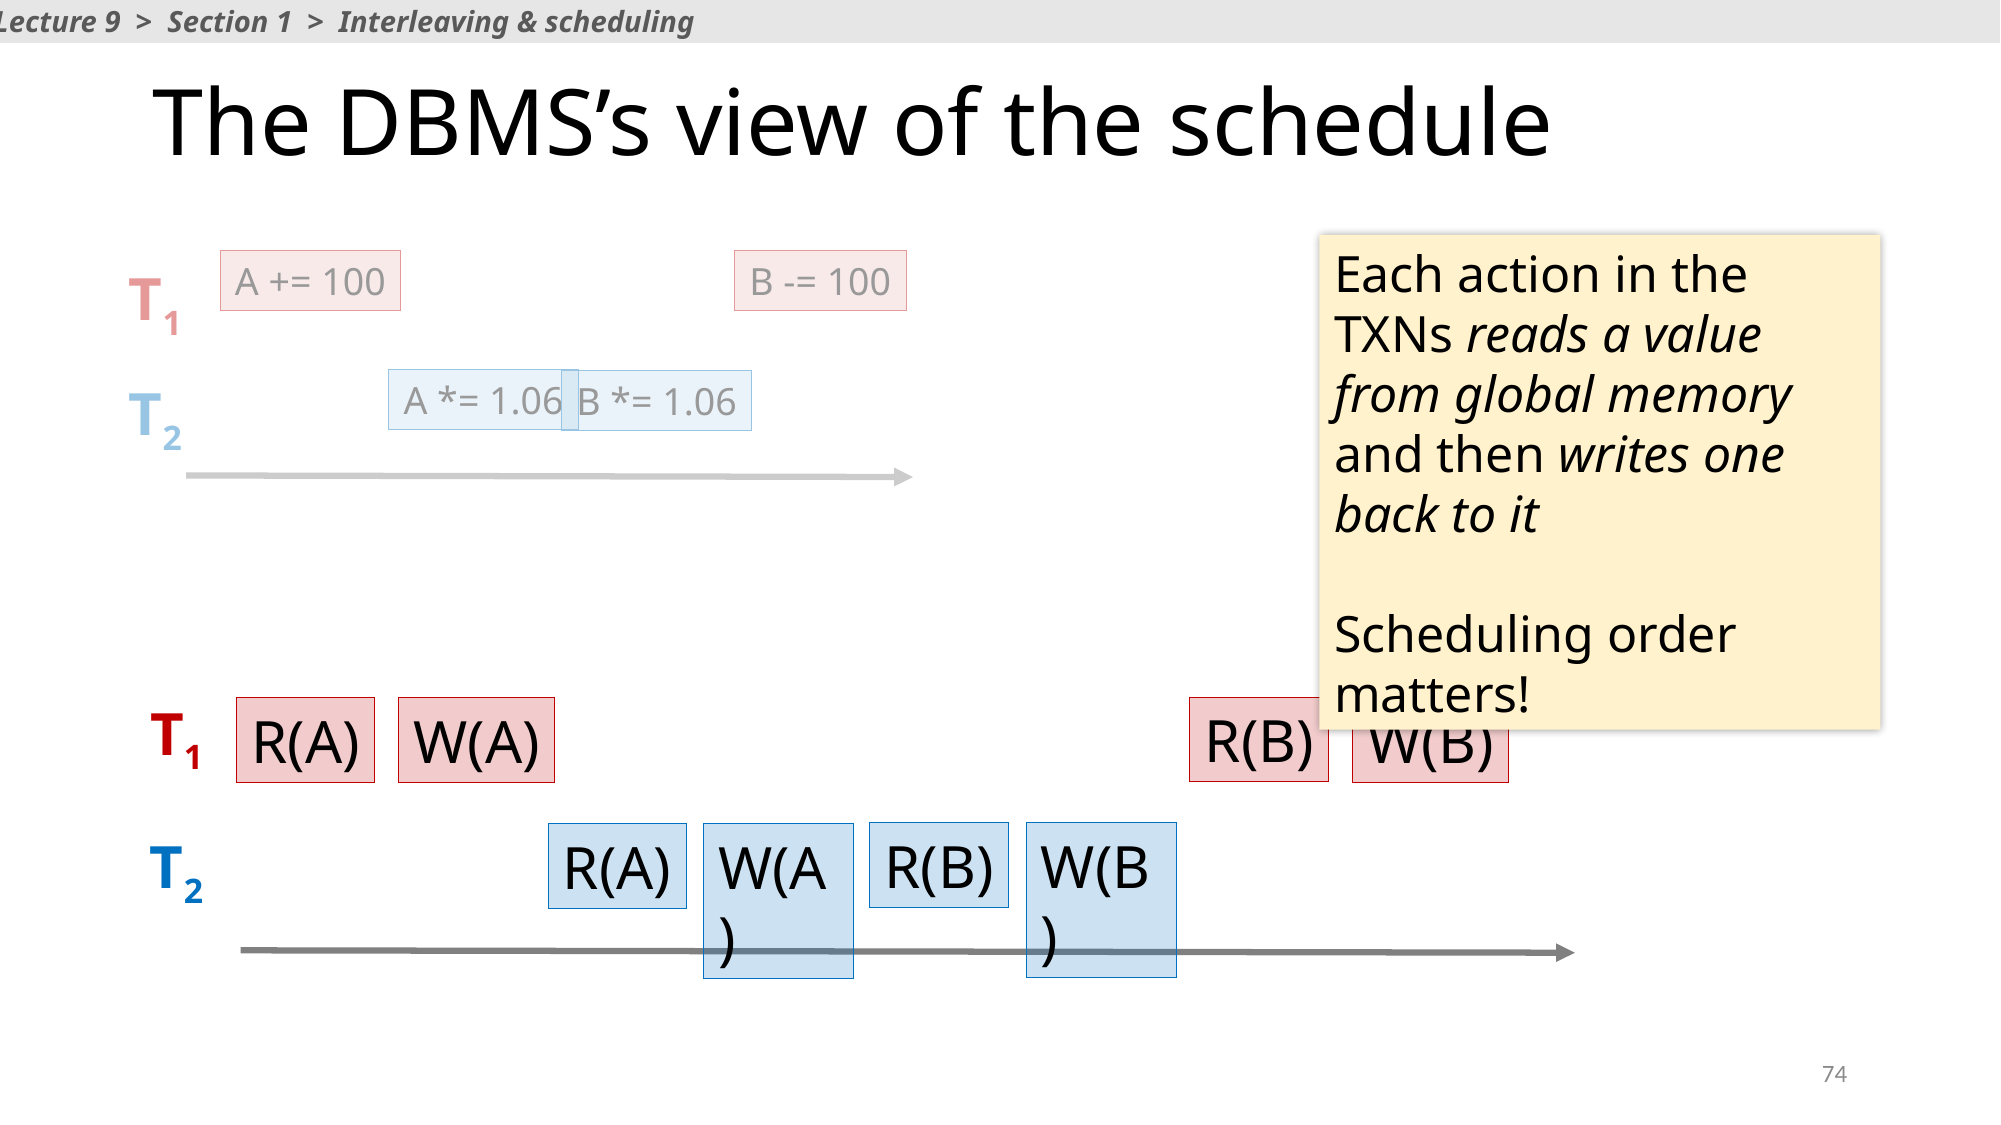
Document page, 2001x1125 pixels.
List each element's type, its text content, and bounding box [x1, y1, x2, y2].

text_box T2 [135, 822, 218, 918]
slide_number 74 [1412, 1042, 1863, 1103]
text_box W(A) [703, 953, 854, 979]
text_box R(A) [236, 697, 375, 783]
text_box R(B) [869, 822, 1009, 908]
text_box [137, 250, 914, 478]
text_box [55, 156, 1027, 523]
text_box R(A) [548, 823, 687, 909]
text_box Each action in the TXNs reads a value from global memory and then writes one back to it Scheduling order matters! [1319, 234, 1881, 730]
text_box W(B) [1352, 738, 1509, 783]
title The DBMS’s view of the schedule [137, 47, 1863, 235]
text_box W(B) [1026, 953, 1177, 978]
text_box W(B) [1026, 822, 1177, 950]
text_box W(A) [703, 823, 854, 950]
text_box T1 [135, 689, 218, 784]
text_box R(B) [1189, 697, 1329, 782]
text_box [0, 0, 2000, 47]
text_box W(A) [398, 697, 555, 783]
